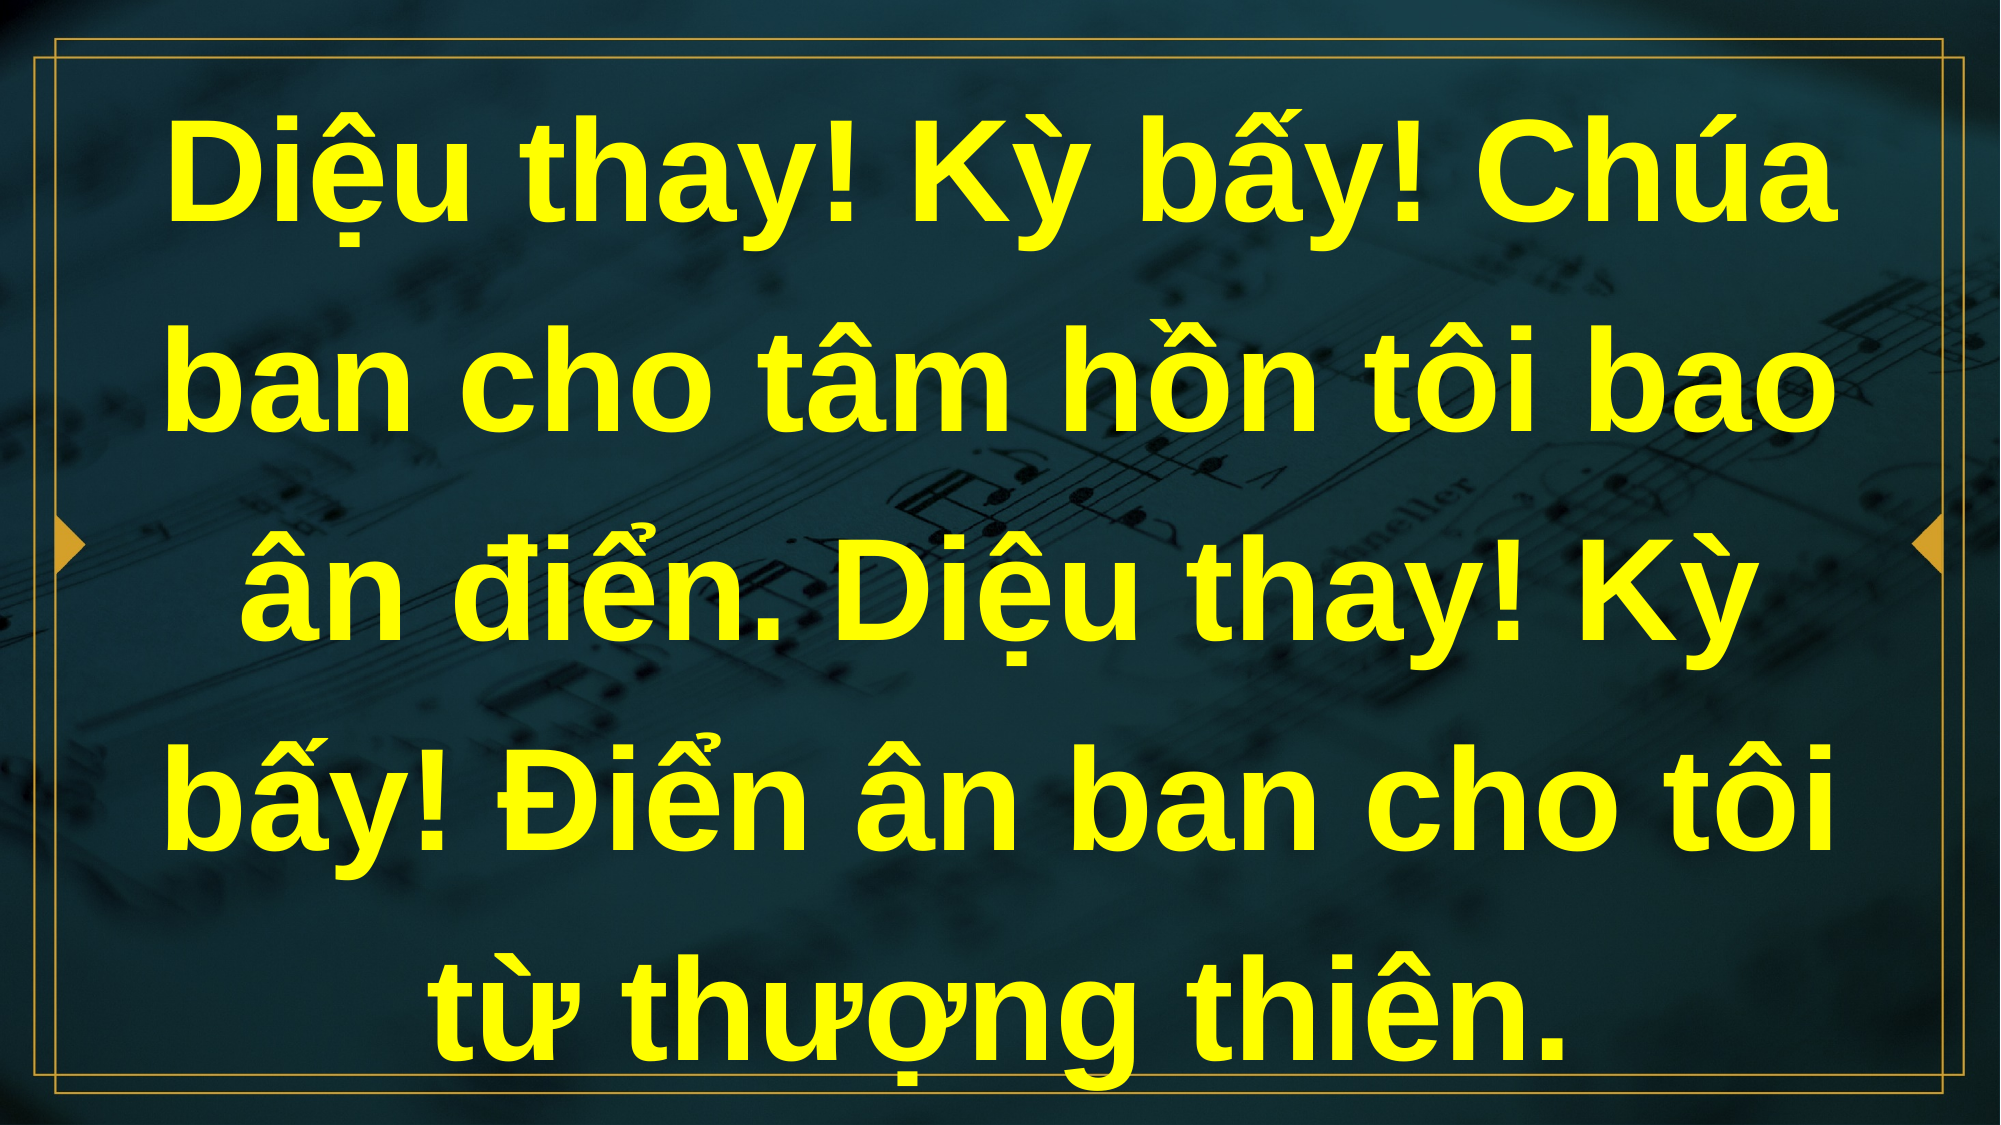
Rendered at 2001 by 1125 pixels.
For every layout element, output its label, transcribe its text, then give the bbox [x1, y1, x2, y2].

picture [0, 0, 2000, 1125]
title Diệu thay! Kỳ bấy! Chúa ban cho tâm hồn tôi bao ân điển. Diệu thay! Kỳ bấy! Điển ân ban cho tôi từ thượng thiên. [55, 53, 1945, 1077]
